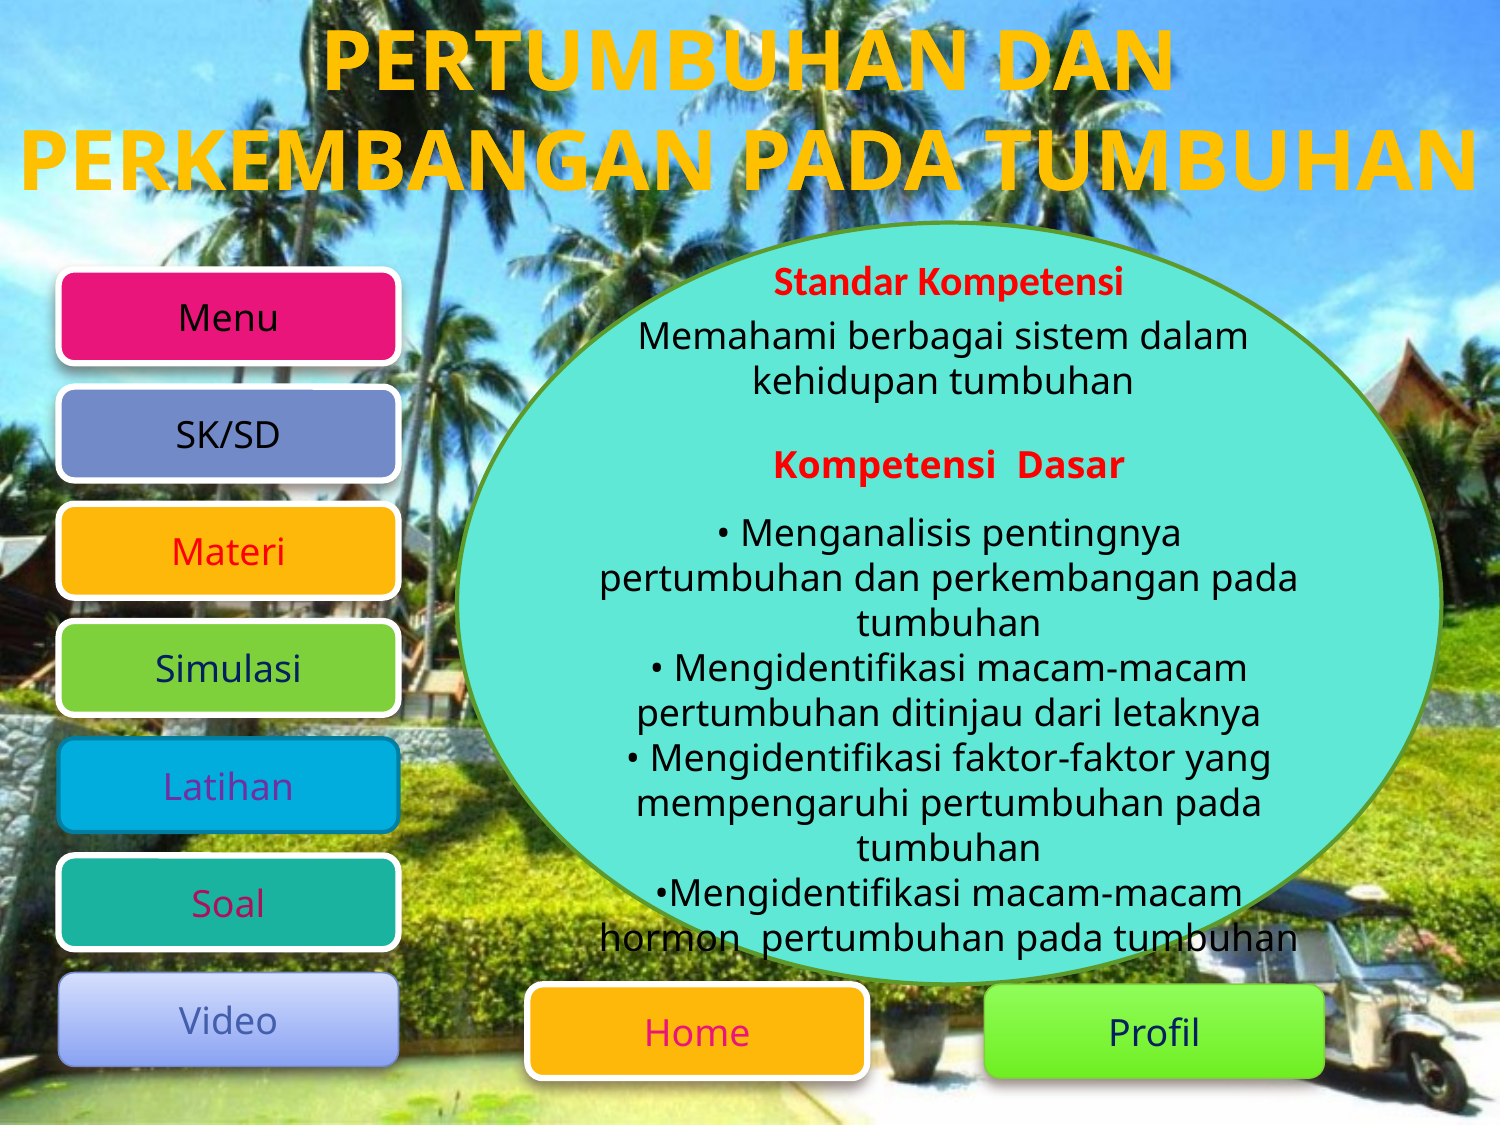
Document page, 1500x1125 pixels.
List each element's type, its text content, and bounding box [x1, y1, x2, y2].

text_box Kompetensi Dasar • Menganalisis pentingnya pertumbuhan dan perkembangan pada tumbuhan • Mengidentifikasi macam-macam pertumbuhan ditinjau dari letaknya • Mengidentifikasi faktor-faktor yang mempengaruhi pertumbuhan pada tumbuhan •Mengidentifikasi macam-macam hormon pertumbuhan pada tumbuhan [574, 433, 1325, 966]
text_box Standar Kompetensi [632, 246, 1266, 304]
picture [0, 215, 1500, 1125]
text_box Memahami berbagai sistem dalam kehidupan tumbuhan [597, 304, 1289, 433]
text_box PERTUMBUHAN DAN PERKEMBANGAN PADA TUMBUHAN [0, 0, 1500, 215]
